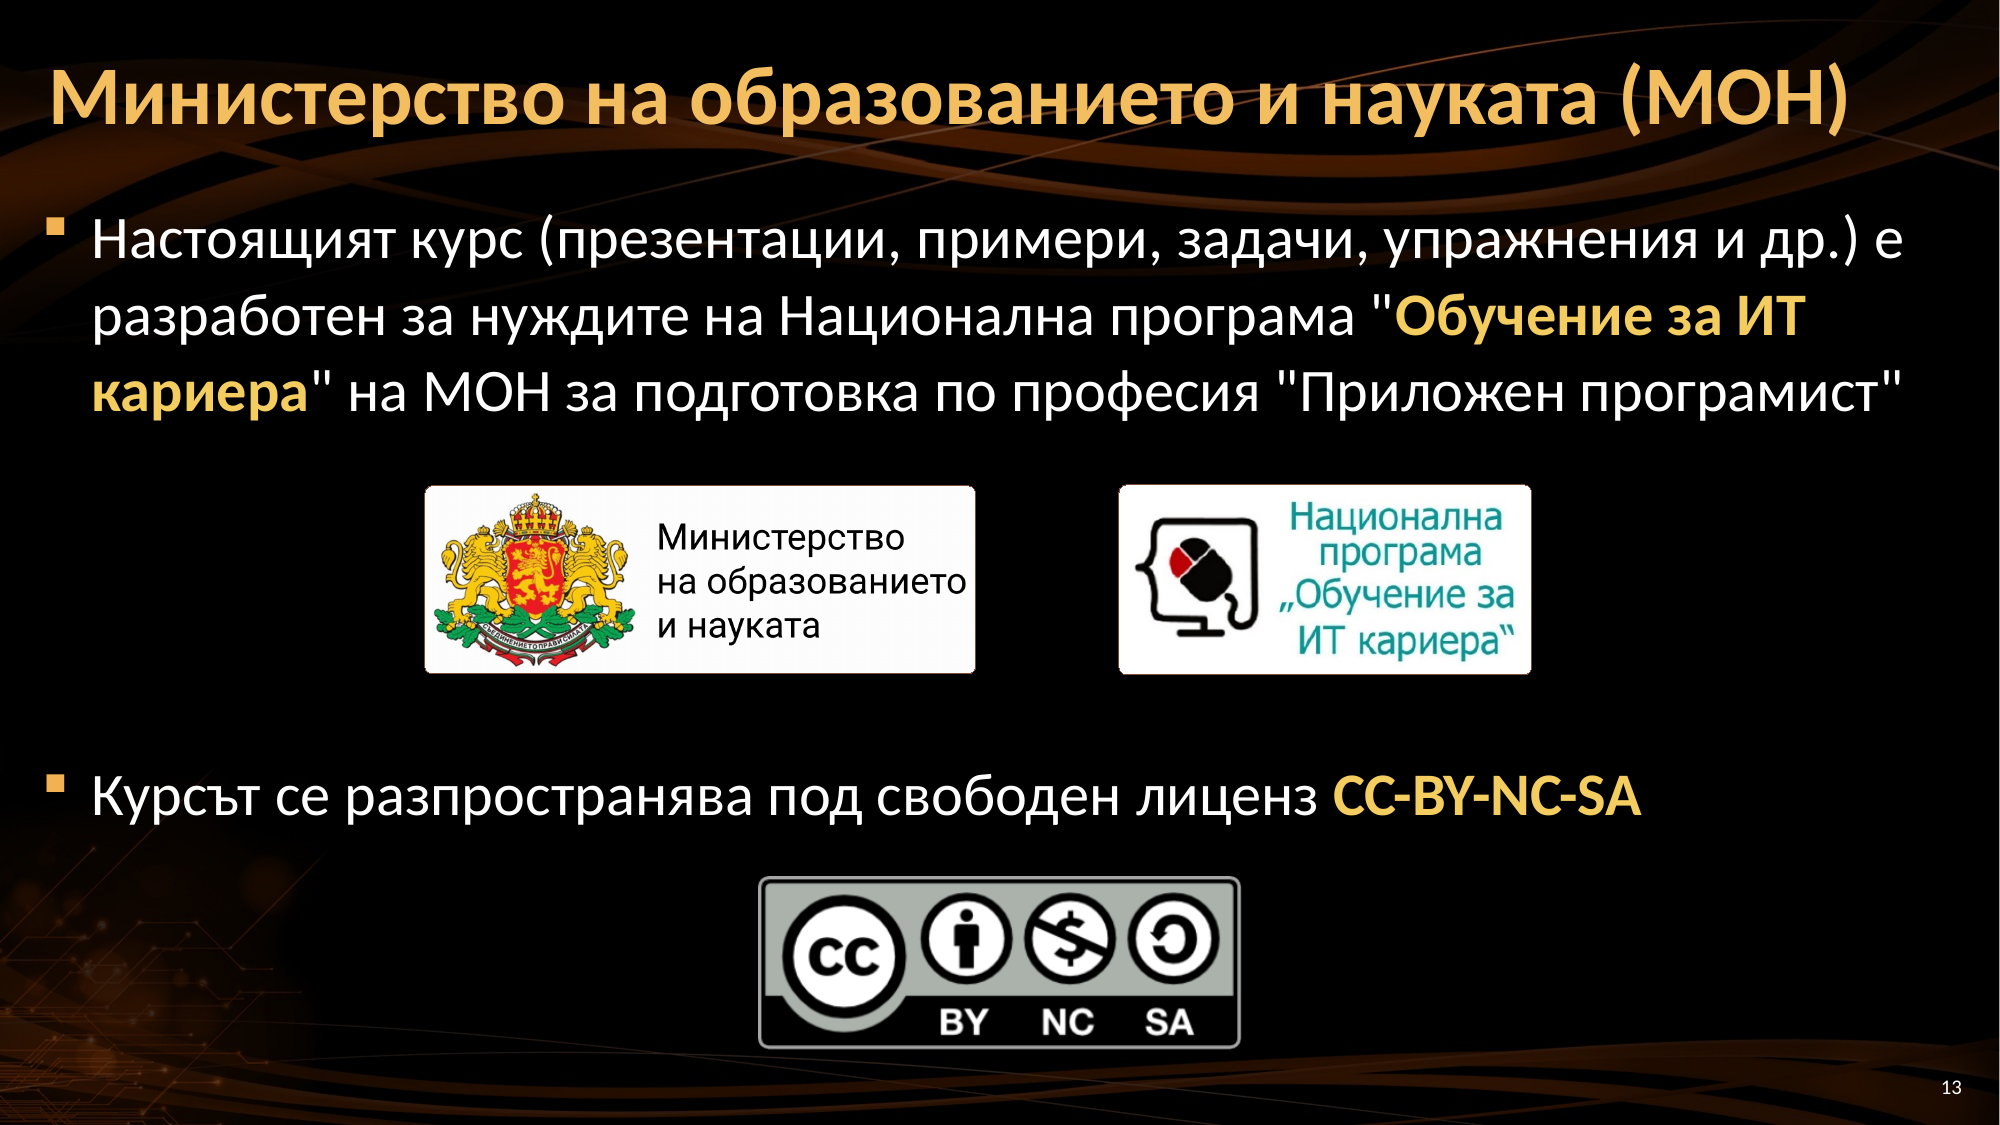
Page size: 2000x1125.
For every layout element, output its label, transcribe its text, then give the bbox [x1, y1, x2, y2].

picture [0, 0, 2000, 1125]
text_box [424, 484, 1532, 675]
title Министерство на образованието и науката (МОН) [30, 6, 1975, 189]
slide_number 13 [1897, 1070, 1968, 1103]
list Настоящият курс (презентации, примери, задачи, упражнения и др.) е разработен за нуждите на Национална програма "Обучение за ИТ кариера" на МОН за подготовка по професия "Приложен програмист" Курсът се разпространява под свободен лиценз CC-BY-NC-SA [23, 188, 1975, 1103]
